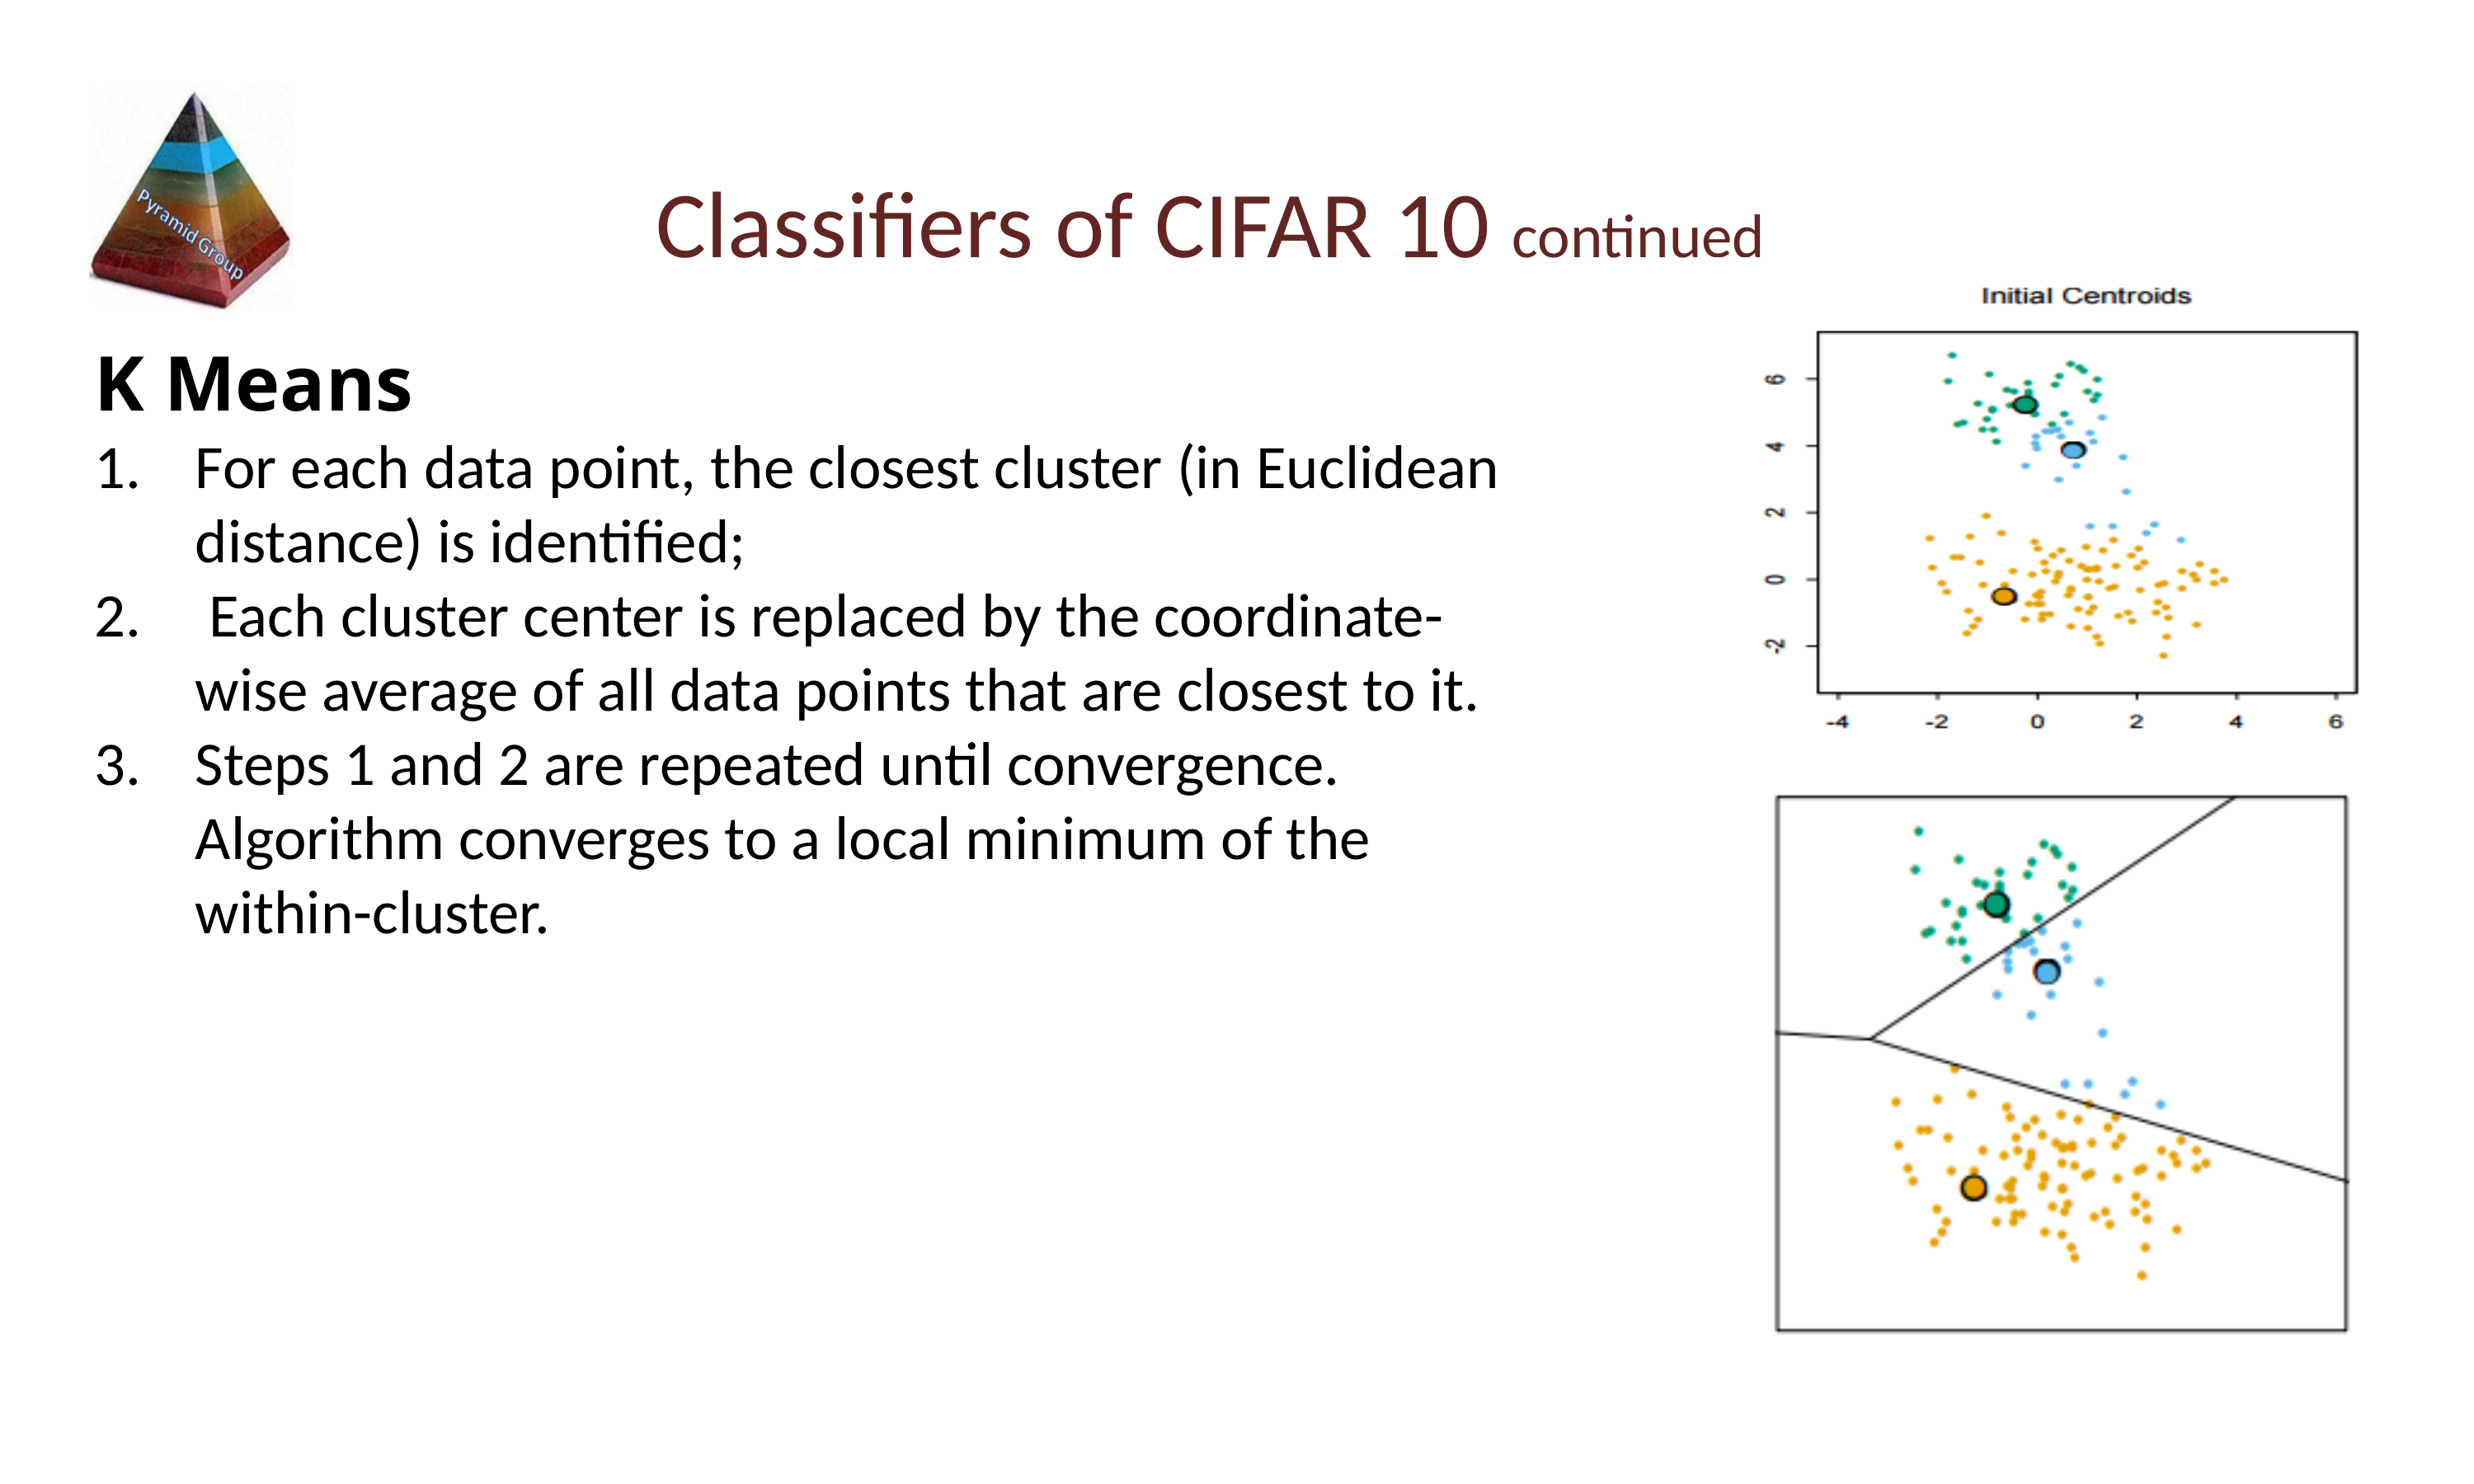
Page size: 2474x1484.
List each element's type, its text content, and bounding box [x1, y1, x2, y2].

picture [1710, 257, 2413, 753]
text_box Classifiers of CIFAR 10 continued [635, 153, 1870, 288]
text_box K Means For each data point, the closest cluster (in Euclidean distance) is identified; Each cluster center is replaced by the coordinate-wise average of all data points that are closest to it. Steps 1 and 2 are repeated until convergence. Algorithm converges to a local minimum of the within-cluster. [82, 329, 1516, 952]
picture [1743, 771, 2381, 1386]
picture [82, 86, 299, 312]
